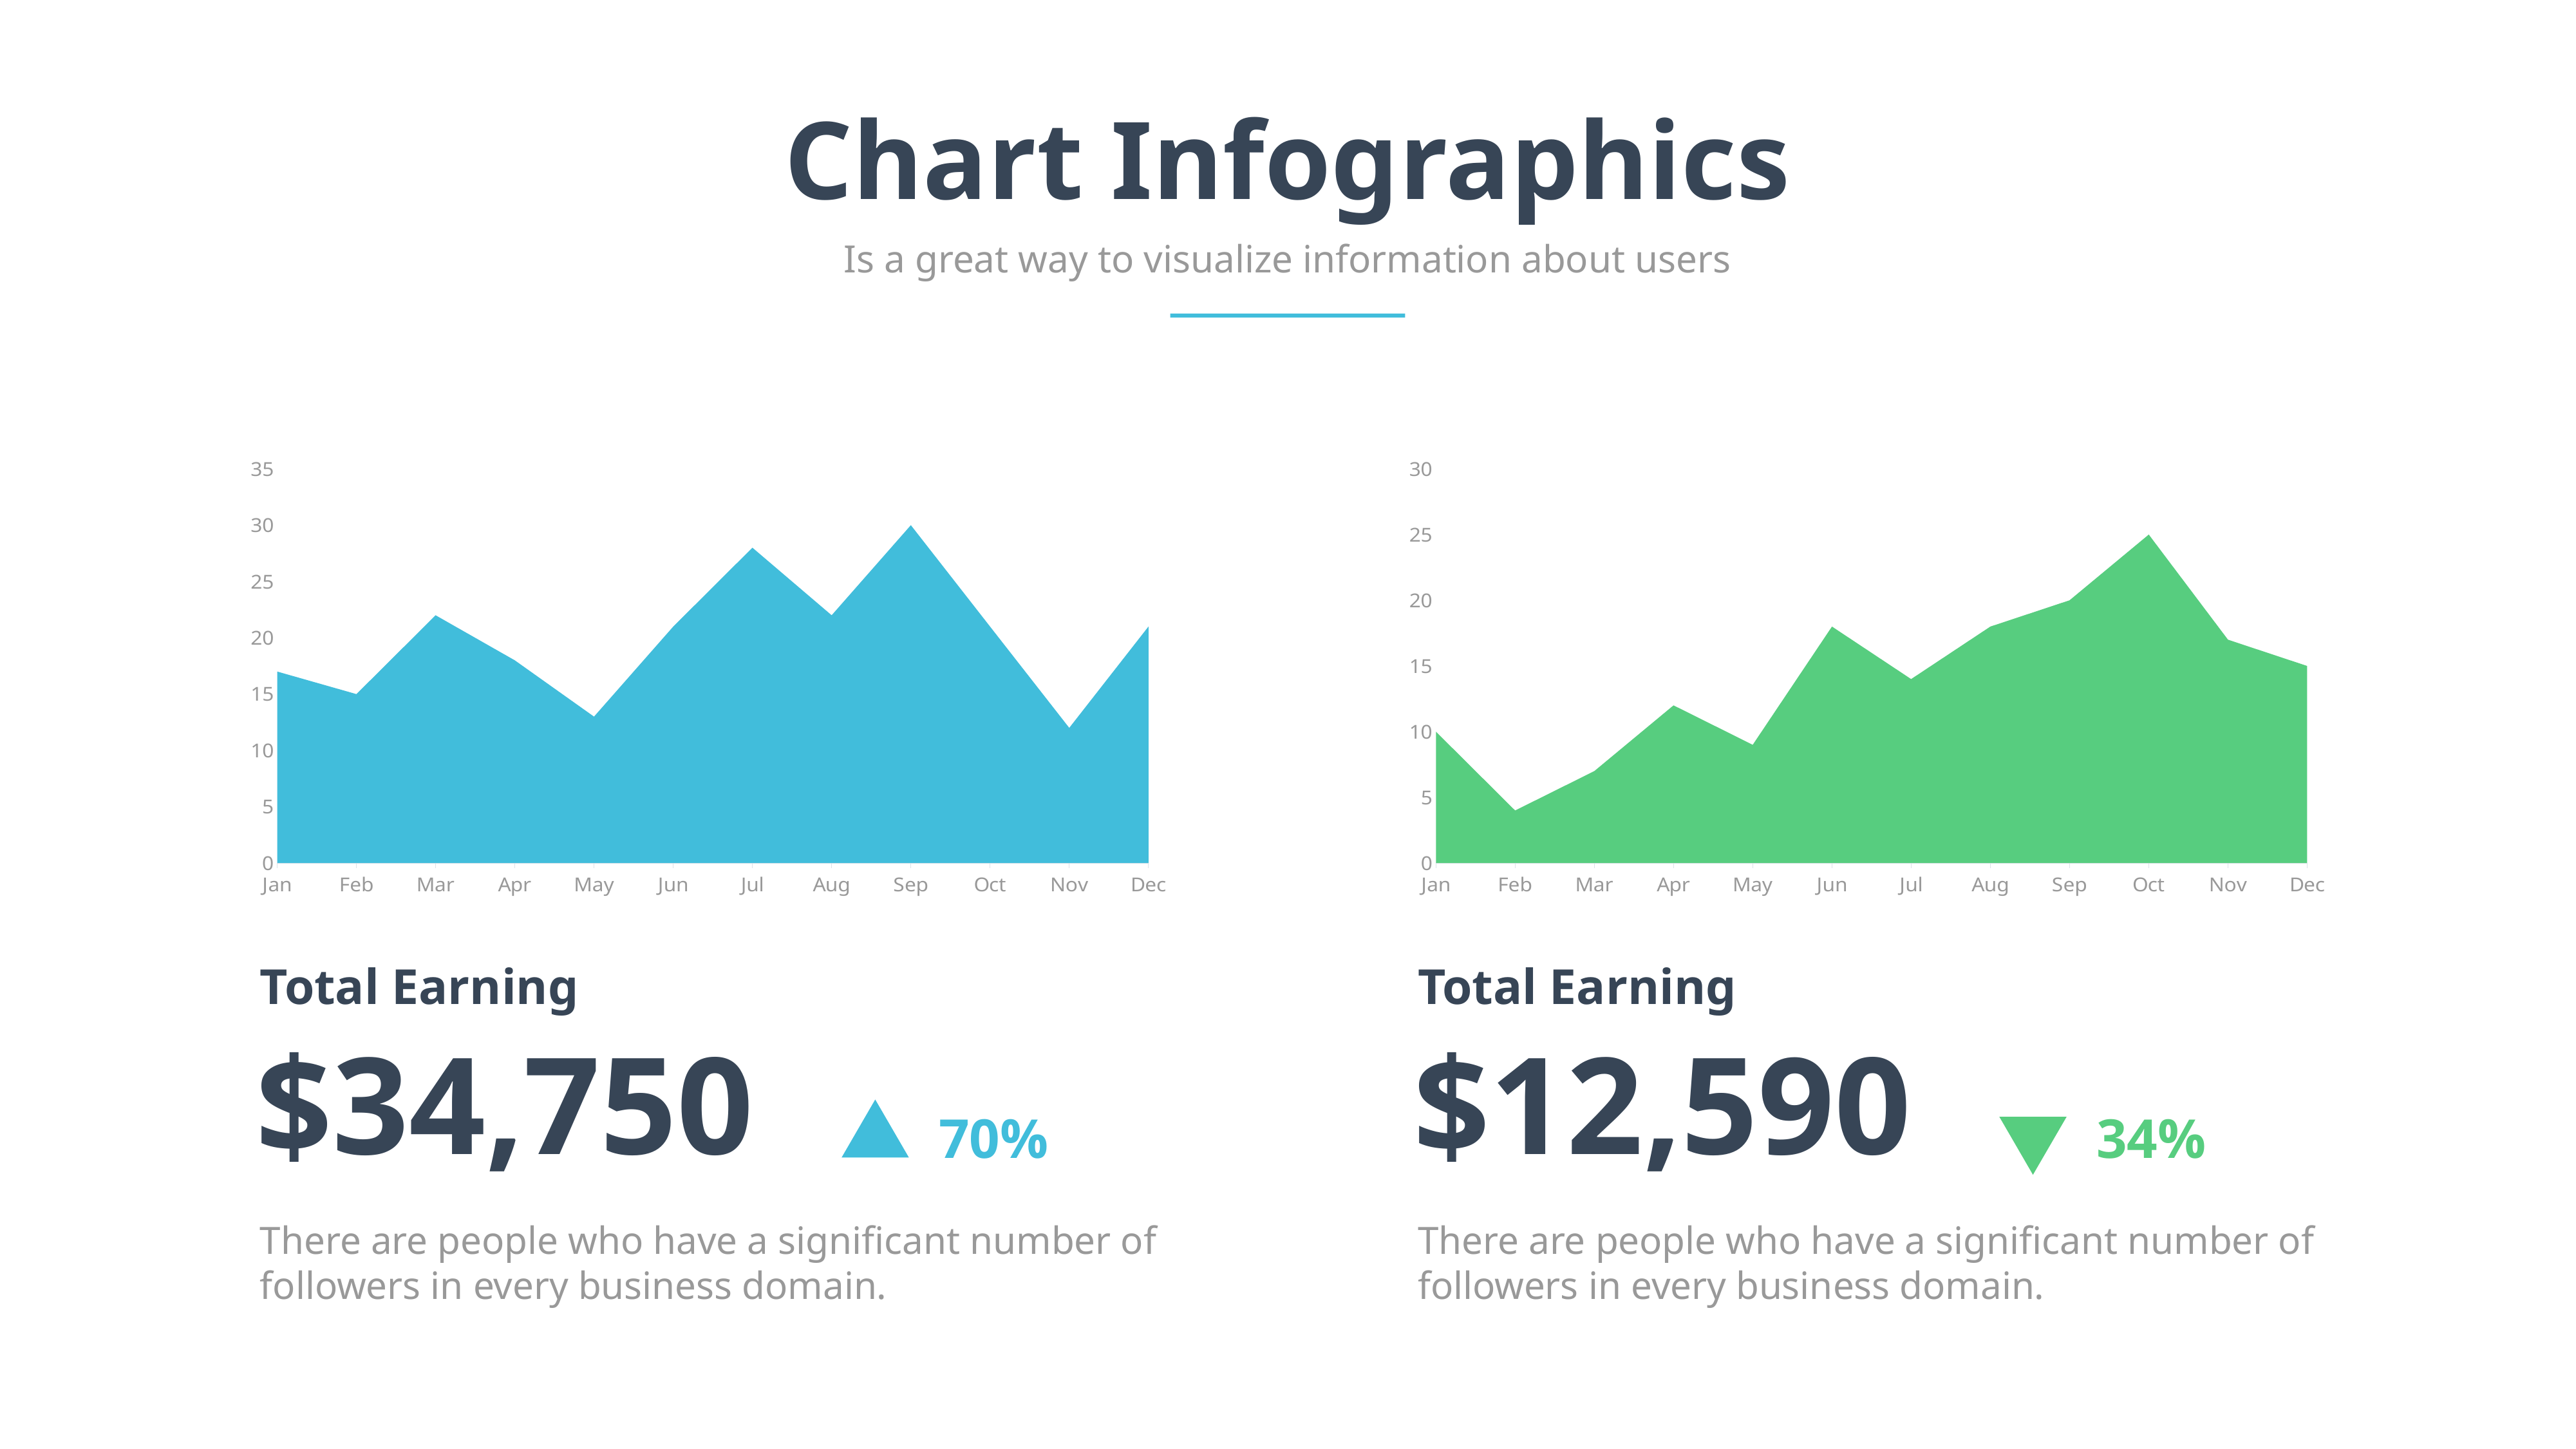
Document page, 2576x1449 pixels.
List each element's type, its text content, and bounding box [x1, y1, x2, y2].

chart [250, 456, 1167, 897]
text_box 70% [929, 1099, 1110, 1174]
text_box [840, 1098, 910, 1159]
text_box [664, 87, 1911, 318]
text_box $12,590 [1408, 1014, 2033, 1186]
text_box $34,750 [250, 1014, 876, 1186]
text_box [1998, 1116, 2068, 1177]
text_box Total Earning [1408, 951, 2017, 1014]
chart [1409, 456, 2326, 897]
text_box There are people who have a significant number of followers in every business domain. [1408, 1211, 2324, 1312]
text_box Total Earning [250, 951, 859, 1014]
text_box There are people who have a significant number of followers in every business domain. [250, 1211, 1167, 1312]
text_box 34% [2087, 1099, 2268, 1174]
